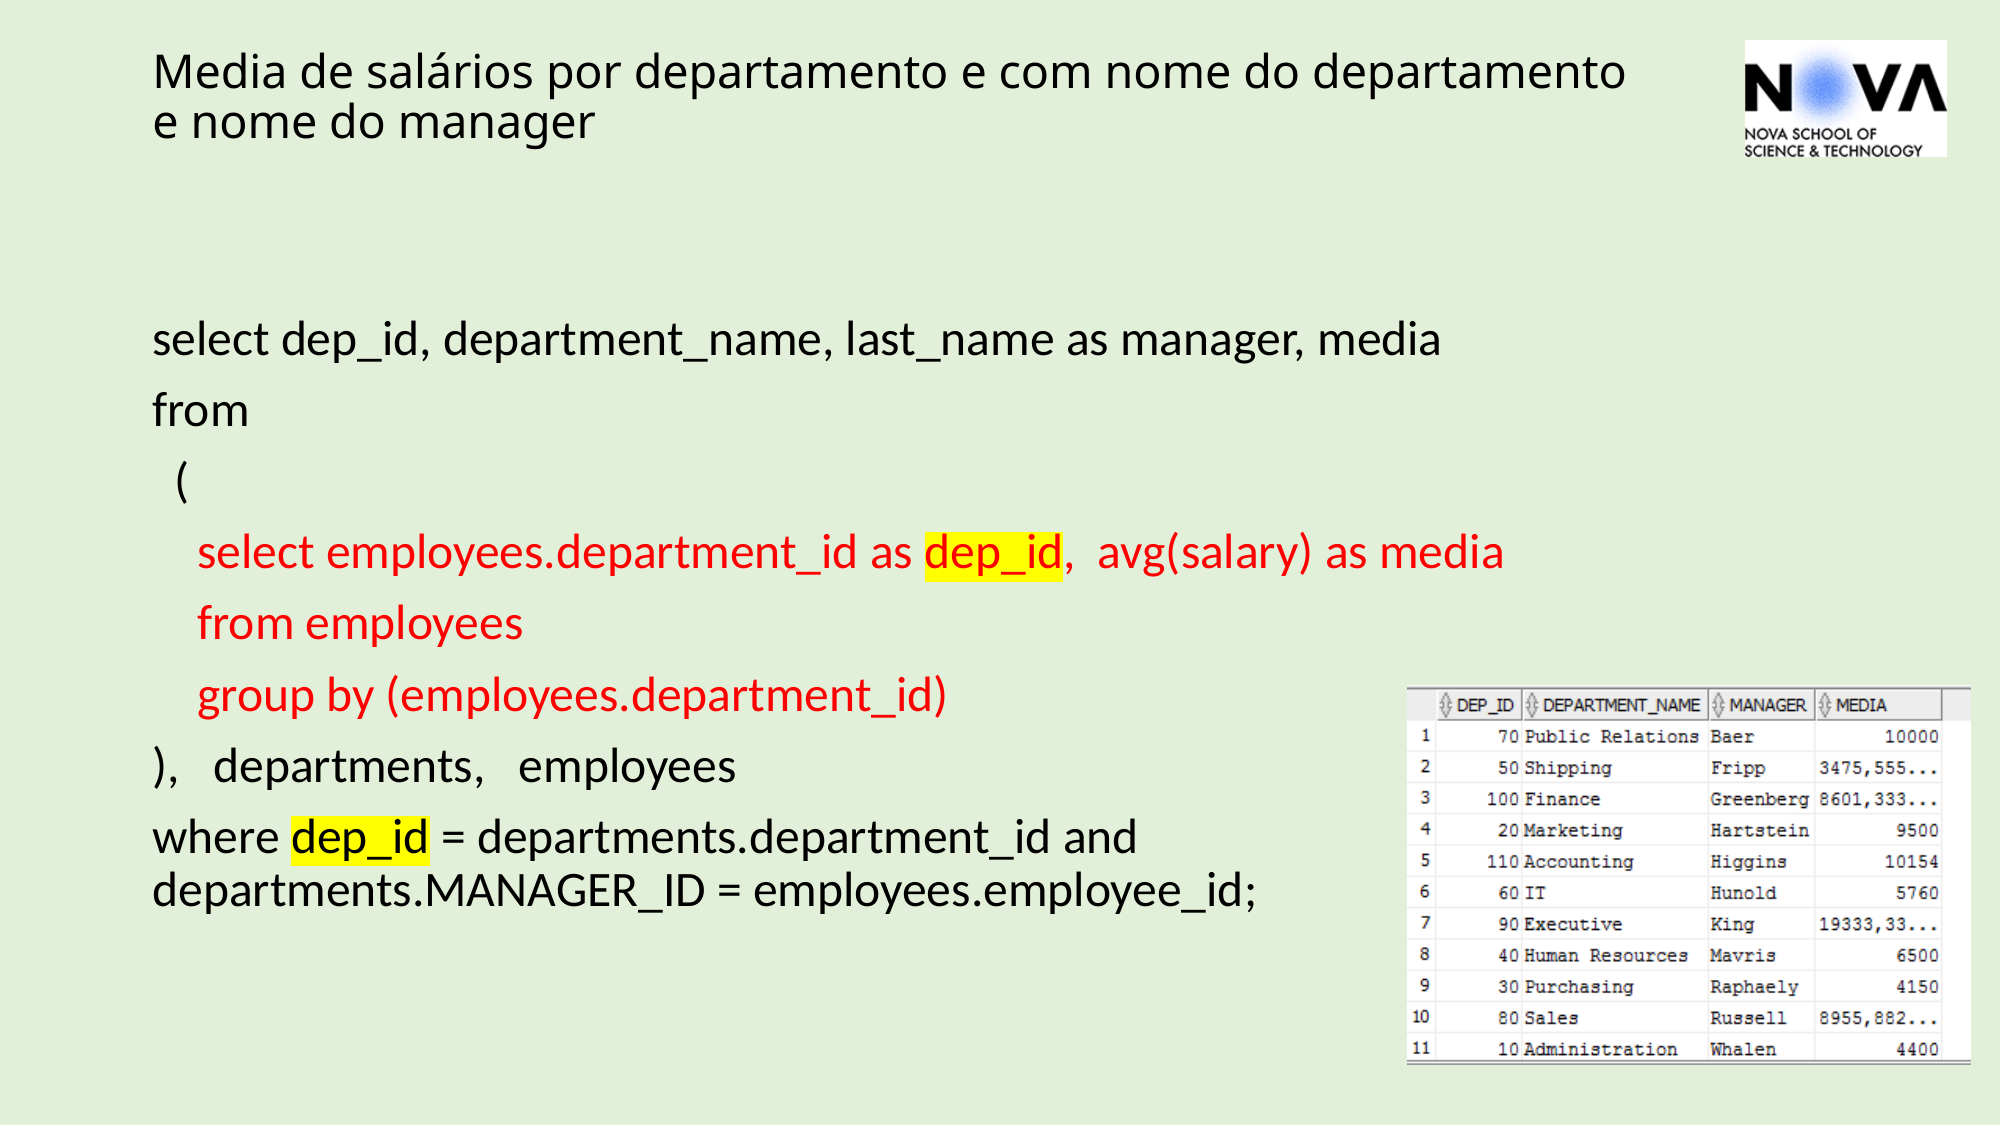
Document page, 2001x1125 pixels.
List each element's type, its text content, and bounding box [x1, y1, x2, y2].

picture [1745, 40, 1947, 157]
title Media de salários por departamento e com nome do departamento e nome do manager [137, 40, 1649, 157]
picture [1407, 685, 1971, 1066]
list select dep_id, department_name, last_name as manager, media from ( select employees.department_id as dep_id, avg(salary) as media from employees group by (employees.department_id) ), departments, employees where dep_id = departments.department_id and departments.MANAGER_ID = employees.employee_id; [137, 305, 1535, 935]
